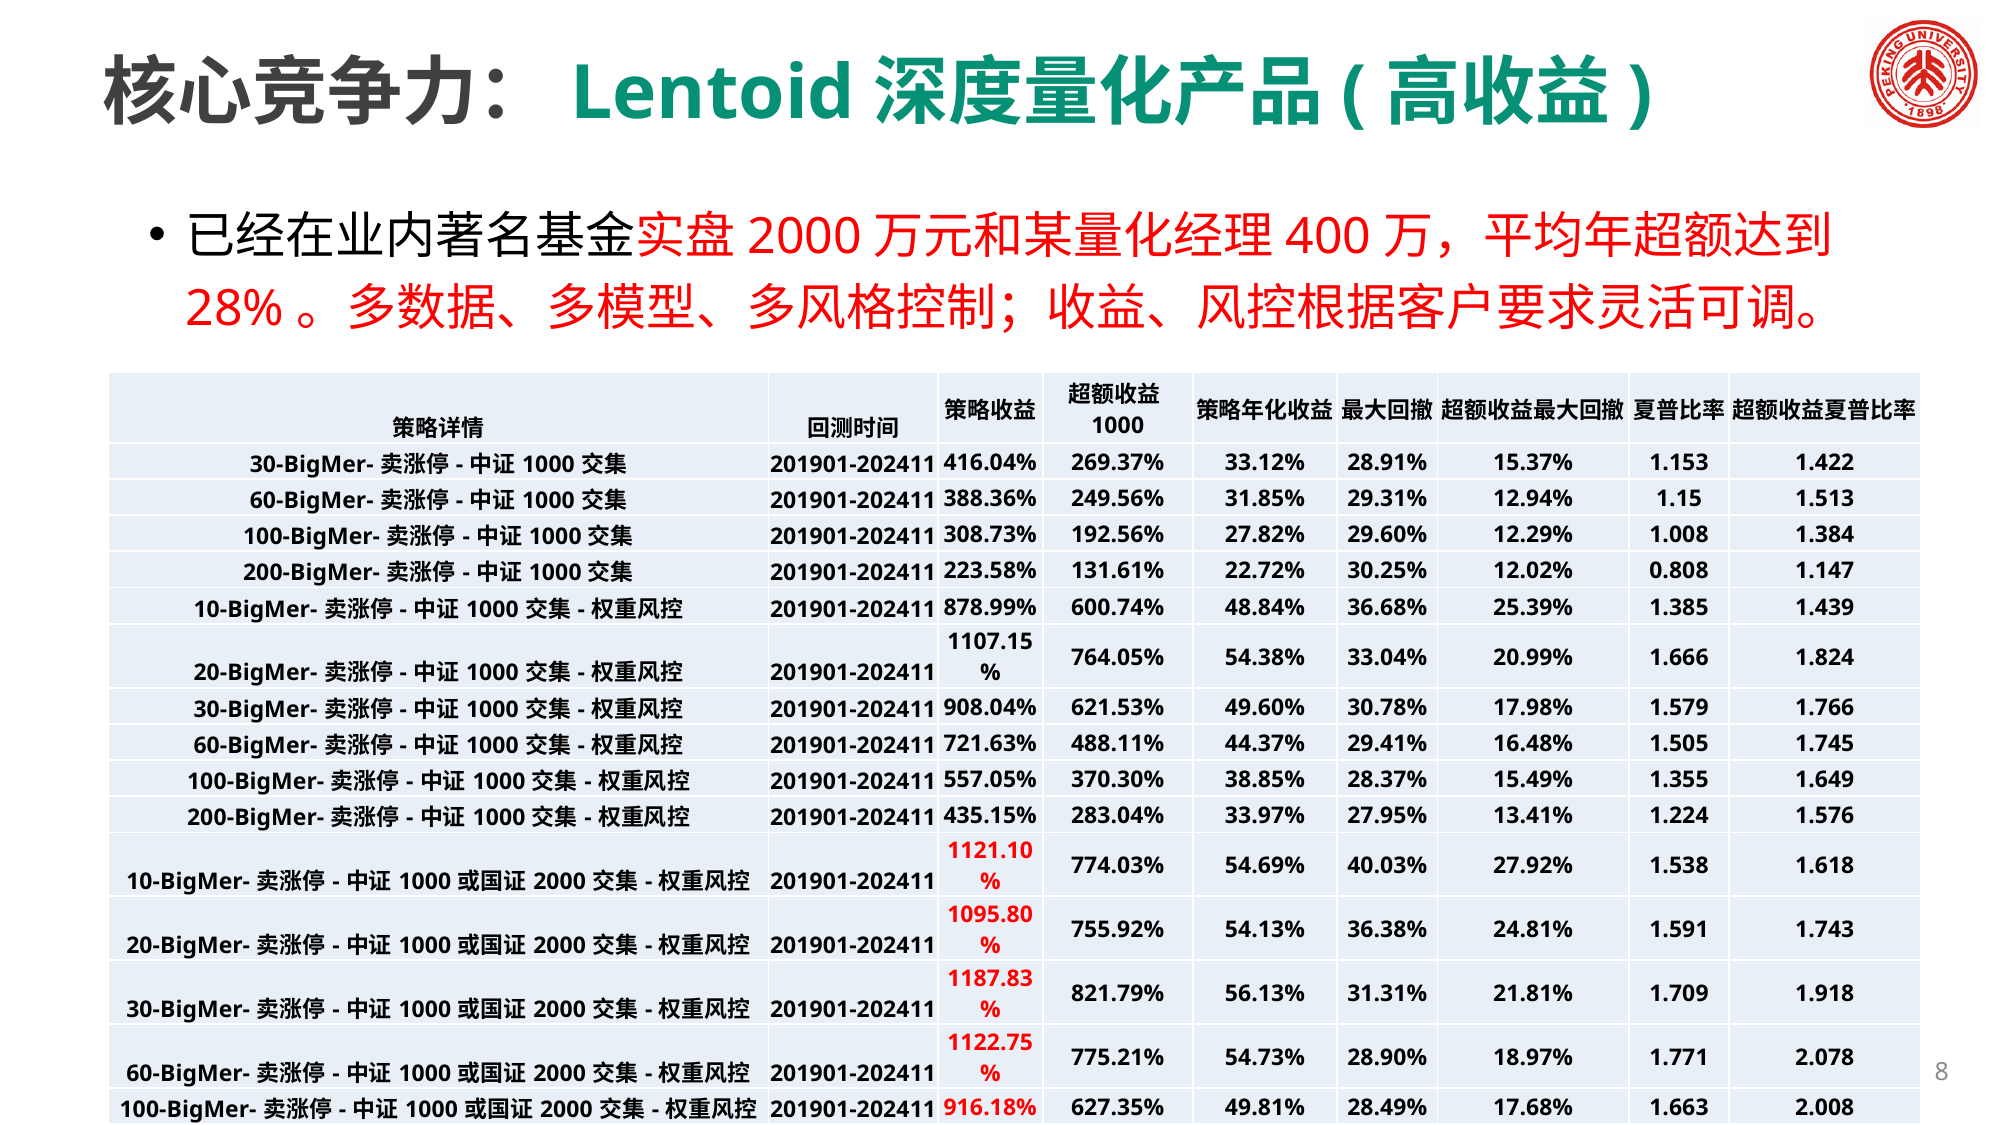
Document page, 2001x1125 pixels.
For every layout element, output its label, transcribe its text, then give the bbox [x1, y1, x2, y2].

table_cell 25.39% [1438, 588, 1628, 623]
table_cell 20-BigMer-卖涨停-中证1000交集-权重风控 [109, 625, 768, 687]
table_cell 557.05% [939, 761, 1042, 795]
table_cell 54.69% [1194, 833, 1336, 895]
table_cell 44.37% [1194, 725, 1336, 759]
table_cell 20.99% [1438, 625, 1628, 687]
table_cell 764.05% [1044, 625, 1192, 687]
title 核心竞争力：Lentoid深度量化产品(高收益) [87, 0, 1799, 189]
table_header 策略收益 [939, 373, 1042, 442]
table_cell 370.30% [1044, 761, 1192, 795]
table_cell 1.579 [1630, 689, 1728, 723]
table_cell 488.11% [1044, 725, 1192, 759]
table_cell 1121.10% [939, 833, 1042, 895]
table_cell 201901-202411 [769, 588, 937, 623]
table_cell 30-BigMer-卖涨停-中证1000交集-权重风控 [109, 689, 768, 723]
table_cell 33.97% [1194, 797, 1336, 832]
table_cell 1.008 [1630, 516, 1728, 550]
picture [1866, 18, 1980, 130]
table_cell 1.505 [1630, 725, 1728, 759]
table_cell 12.94% [1438, 480, 1628, 514]
table_cell 54.73% [1194, 1025, 1336, 1087]
table_cell 16.48% [1438, 725, 1628, 759]
table_cell 131.61% [1044, 552, 1192, 587]
table_cell 31.85% [1194, 480, 1336, 514]
table_cell 30.25% [1338, 552, 1437, 587]
table_cell 60-BigMer-卖涨停-中证1000交集 [109, 480, 768, 514]
table_cell 1.649 [1730, 761, 1920, 795]
table_cell 1.15 [1630, 480, 1728, 514]
table_cell 28.37% [1338, 761, 1437, 795]
table_cell 33.04% [1338, 625, 1437, 687]
table_cell 721.63% [939, 725, 1042, 759]
table_cell 1.618 [1730, 833, 1920, 895]
table_cell 30.78% [1338, 689, 1437, 723]
table_header 策略年化收益 [1194, 373, 1336, 442]
table_cell 1.538 [1630, 833, 1728, 895]
table_cell 283.04% [1044, 797, 1192, 832]
table_cell 1187.83% [939, 961, 1042, 1023]
table_cell 1.384 [1730, 516, 1920, 550]
table_cell 201901-202411 [769, 961, 937, 1023]
table_cell 201901-202411 [769, 725, 937, 759]
table_cell 60-BigMer-卖涨停-中证1000或国证2000交集-权重风控 [109, 1025, 768, 1087]
table_cell 28.91% [1338, 444, 1437, 478]
table_cell 20-BigMer-卖涨停-中证1000或国证2000交集-权重风控 [109, 897, 768, 959]
table_cell 192.56% [1044, 516, 1192, 550]
table_cell 0.808 [1630, 552, 1728, 587]
table_cell 15.37% [1438, 444, 1628, 478]
table_cell 269.37% [1044, 444, 1192, 478]
table_cell 24.81% [1438, 897, 1628, 959]
table_cell 29.60% [1338, 516, 1437, 550]
table_header 回测时间 [769, 373, 937, 442]
table_cell 878.99% [939, 588, 1042, 623]
table_cell 17.98% [1438, 689, 1628, 723]
table_cell 201901-202411 [769, 516, 937, 550]
table_cell 22.72% [1194, 552, 1336, 587]
table_cell 1.576 [1730, 797, 1920, 832]
table_cell 100-BigMer-卖涨停-中证1000交集 [109, 516, 768, 550]
table_cell 416.04% [939, 444, 1042, 478]
table_cell 223.58% [939, 552, 1042, 587]
table_cell 388.36% [939, 480, 1042, 514]
table_cell 100-BigMer-卖涨停-中证1000或国证2000交集-权重风控 [109, 1089, 768, 1123]
table_cell 40.03% [1338, 833, 1437, 895]
table_cell 1107.15% [939, 625, 1042, 687]
table_cell 21.81% [1438, 961, 1628, 1023]
table_cell 201901-202411 [769, 1089, 937, 1123]
table_cell 249.56% [1044, 480, 1192, 514]
table_cell 18.97% [1438, 1025, 1628, 1087]
list 已经在业内著名基金实盘2000万元和某量化经理400万，平均年超额达到28%。多数据、多模型、多风格控制；收益、风控根据客户要求灵活可调。 [133, 183, 1880, 371]
table_cell 1.591 [1630, 897, 1728, 959]
table_cell 54.13% [1194, 897, 1336, 959]
table_cell 308.73% [939, 516, 1042, 550]
table_cell 201901-202411 [769, 761, 937, 795]
table_cell 821.79% [1044, 961, 1192, 1023]
table_cell 1122.75% [939, 1025, 1042, 1087]
table_cell 100-BigMer-卖涨停-中证1000交集-权重风控 [109, 761, 768, 795]
table_cell 1.918 [1730, 961, 1920, 1023]
table_cell 28.90% [1338, 1025, 1437, 1087]
table_cell 12.29% [1438, 516, 1628, 550]
table_cell 30-BigMer-卖涨停-中证1000交集 [109, 444, 768, 478]
table_cell 201901-202411 [769, 444, 937, 478]
table_cell 10-BigMer-卖涨停-中证1000交集-权重风控 [109, 588, 768, 623]
table_cell 38.85% [1194, 761, 1336, 795]
table_cell 1.824 [1730, 625, 1920, 687]
table_cell 49.81% [1194, 1089, 1336, 1123]
table_cell 54.38% [1194, 625, 1336, 687]
table_cell 13.41% [1438, 797, 1628, 832]
table_cell 1.709 [1630, 961, 1728, 1023]
table_header 最大回撤 [1338, 373, 1437, 442]
table_cell 201901-202411 [769, 897, 937, 959]
table_cell 201901-202411 [769, 797, 937, 832]
table_cell 201901-202411 [769, 1025, 937, 1087]
table_cell 1095.80% [939, 897, 1042, 959]
table_cell 1.224 [1630, 797, 1728, 832]
table_cell 200-BigMer-卖涨停-中证1000交集 [109, 552, 768, 587]
table_cell 30-BigMer-卖涨停-中证1000或国证2000交集-权重风控 [109, 961, 768, 1023]
table_cell 1.743 [1730, 897, 1920, 959]
table_cell 12.02% [1438, 552, 1628, 587]
table_cell 1.513 [1730, 480, 1920, 514]
table_header 超额收益夏普比率 [1730, 373, 1920, 442]
table_cell 600.74% [1044, 588, 1192, 623]
table_cell 1.745 [1730, 725, 1920, 759]
table_cell 774.03% [1044, 833, 1192, 895]
table_header 夏普比率 [1630, 373, 1728, 442]
table_cell 200-BigMer-卖涨停-中证1000交集-权重风控 [109, 797, 768, 832]
table_cell 15.49% [1438, 761, 1628, 795]
table_cell 1.766 [1730, 689, 1920, 723]
table_cell 56.13% [1194, 961, 1336, 1023]
table_header 超额收益1000 [1044, 373, 1192, 442]
table_cell 48.84% [1194, 588, 1336, 623]
table_cell 29.41% [1338, 725, 1437, 759]
table_cell 27.95% [1338, 797, 1437, 832]
table_cell 1.666 [1630, 625, 1728, 687]
table_cell 60-BigMer-卖涨停-中证1000交集-权重风控 [109, 725, 768, 759]
table_cell 1.439 [1730, 588, 1920, 623]
table_cell 435.15% [939, 797, 1042, 832]
table_cell 31.31% [1338, 961, 1437, 1023]
table_cell 627.35% [1044, 1089, 1192, 1123]
table_cell 10-BigMer-卖涨停-中证1000或国证2000交集-权重风控 [109, 833, 768, 895]
table_cell 201901-202411 [769, 833, 937, 895]
table_cell 36.38% [1338, 897, 1437, 959]
table_cell 755.92% [1044, 897, 1192, 959]
table_cell 17.68% [1438, 1089, 1628, 1123]
table_cell 27.82% [1194, 516, 1336, 550]
table_cell 621.53% [1044, 689, 1192, 723]
table_cell 1.663 [1630, 1089, 1728, 1123]
table_cell 201901-202411 [769, 689, 937, 723]
table_cell 1.422 [1730, 444, 1920, 478]
slide_number 8 [1922, 1042, 1964, 1103]
table_cell 1.771 [1630, 1025, 1728, 1087]
table_header 超额收益最大回撤 [1438, 373, 1628, 442]
table_cell 2.008 [1730, 1089, 1920, 1123]
table_cell 2.078 [1730, 1025, 1920, 1087]
table_cell 1.385 [1630, 588, 1728, 623]
table_cell 36.68% [1338, 588, 1437, 623]
table_cell 201901-202411 [769, 480, 937, 514]
table_cell 908.04% [939, 689, 1042, 723]
table_header 策略详情 [109, 373, 768, 442]
table_cell 775.21% [1044, 1025, 1192, 1087]
table_cell 201901-202411 [769, 552, 937, 587]
table_cell 916.18% [939, 1089, 1042, 1123]
table_cell 33.12% [1194, 444, 1336, 478]
table_cell 1.355 [1630, 761, 1728, 795]
table_cell 201901-202411 [769, 625, 937, 687]
table_cell 1.153 [1630, 444, 1728, 478]
table_cell 29.31% [1338, 480, 1437, 514]
table_cell 27.92% [1438, 833, 1628, 895]
table_cell 1.147 [1730, 552, 1920, 587]
table_cell 49.60% [1194, 689, 1336, 723]
table_cell 28.49% [1338, 1089, 1437, 1123]
